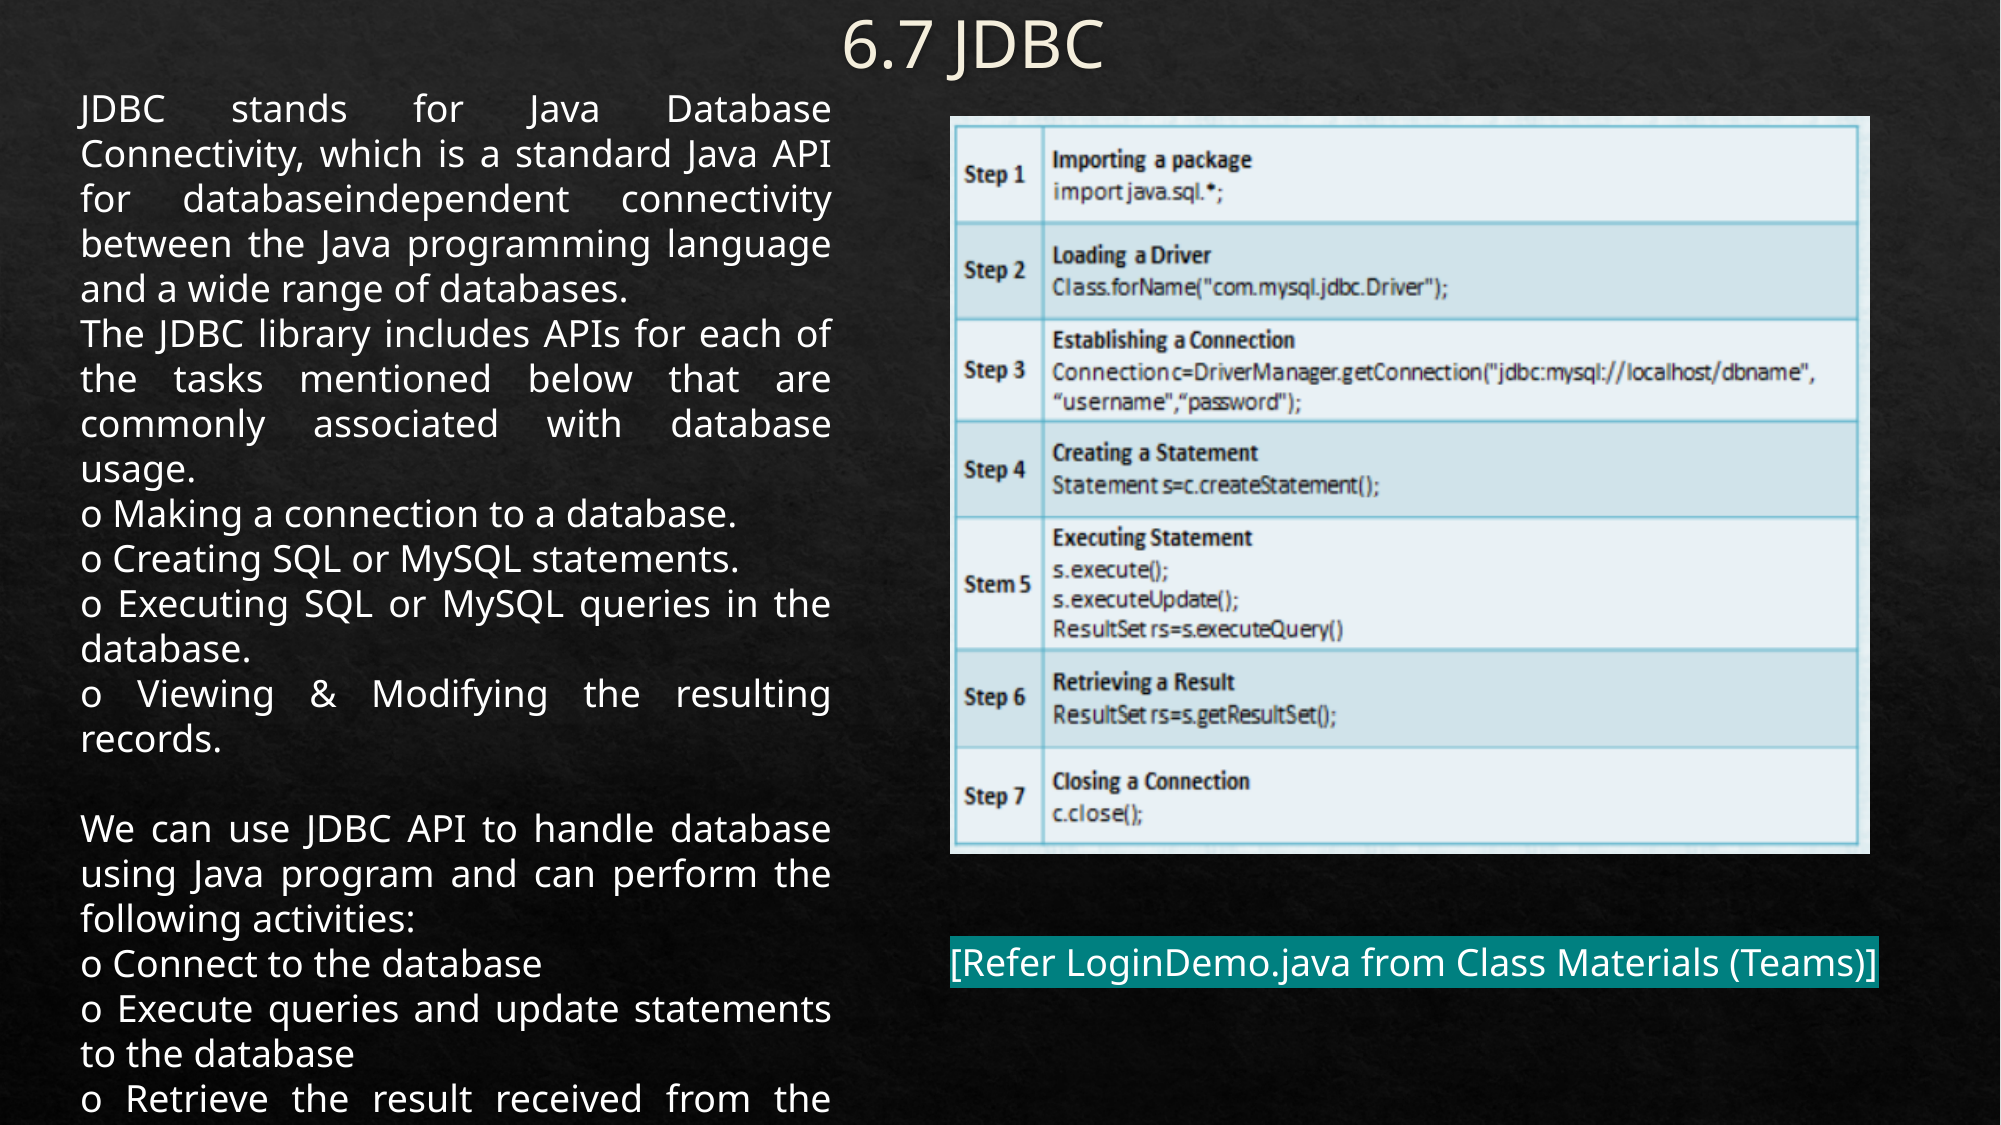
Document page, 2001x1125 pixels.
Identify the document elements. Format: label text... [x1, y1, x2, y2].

text_box [Refer LoginDemo.java from Class Materials (Teams)] [934, 931, 1935, 992]
picture [950, 116, 1870, 855]
text_box JDBC stands for Java Database Connectivity, which is a standard Java API for databaseindependent connectivity between the Java programming language and a wide range of databases. The JDBC library includes APIs for each of the tasks mentioned below that are commonly associated with database usage. o Making a connection to a database. o Creating SQL or MySQL statements. o Executing SQL or MySQL queries in the database. o Viewing & Modifying the resulting records. We can use JDBC API to handle database using Java program and can perform the following activities: o Connect to the database o Execute queries and update statements to the database o Retrieve the result received from the database [65, 77, 848, 1125]
title 6.7 JDBC [124, 40, 1823, 55]
